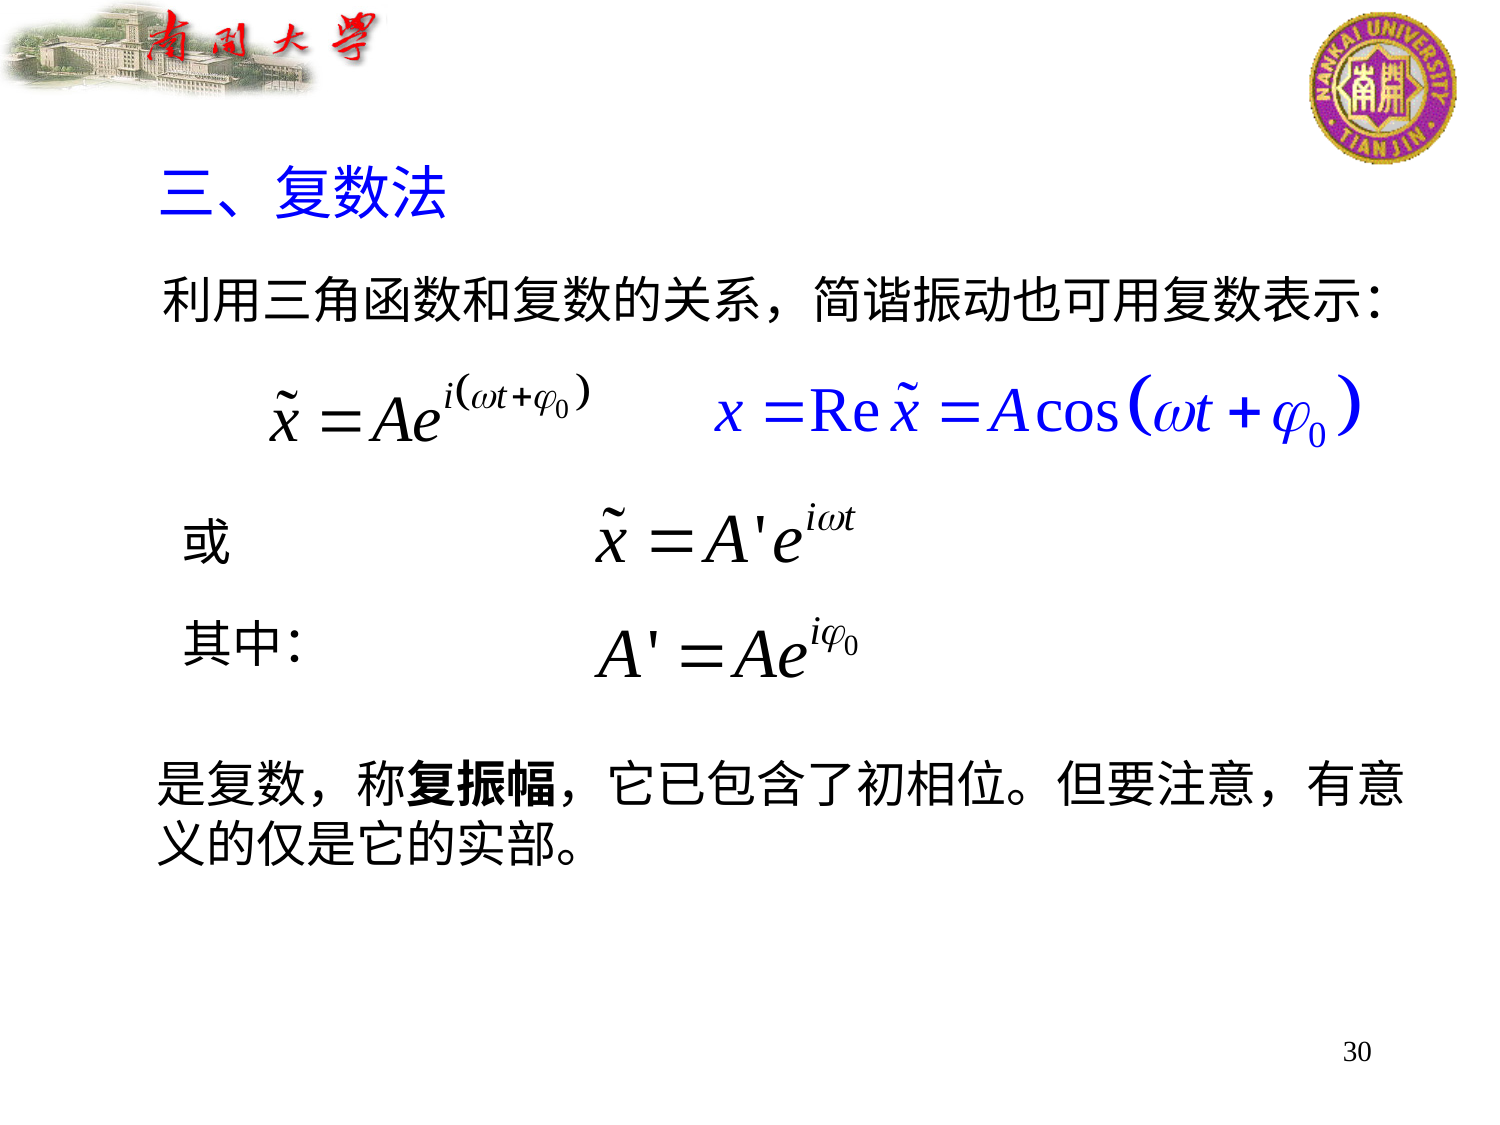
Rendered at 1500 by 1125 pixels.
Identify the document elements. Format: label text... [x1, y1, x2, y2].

slide_number 30 [1074, 1024, 1388, 1101]
text_box 三、复数法 [143, 149, 465, 234]
text_box 其中： [167, 605, 347, 680]
text_box 是复数，称复振幅，它已包含了初相位。但要注意，有意义的仅是它的实部。 [141, 744, 1434, 880]
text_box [582, 483, 876, 695]
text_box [702, 361, 1368, 469]
picture [0, 0, 388, 100]
text_box 或 [166, 503, 247, 578]
text_box 利用三角函数和复数的关系，简谐振动也可用复数表示： [147, 261, 1428, 336]
picture [1262, 0, 1500, 178]
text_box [256, 364, 600, 459]
